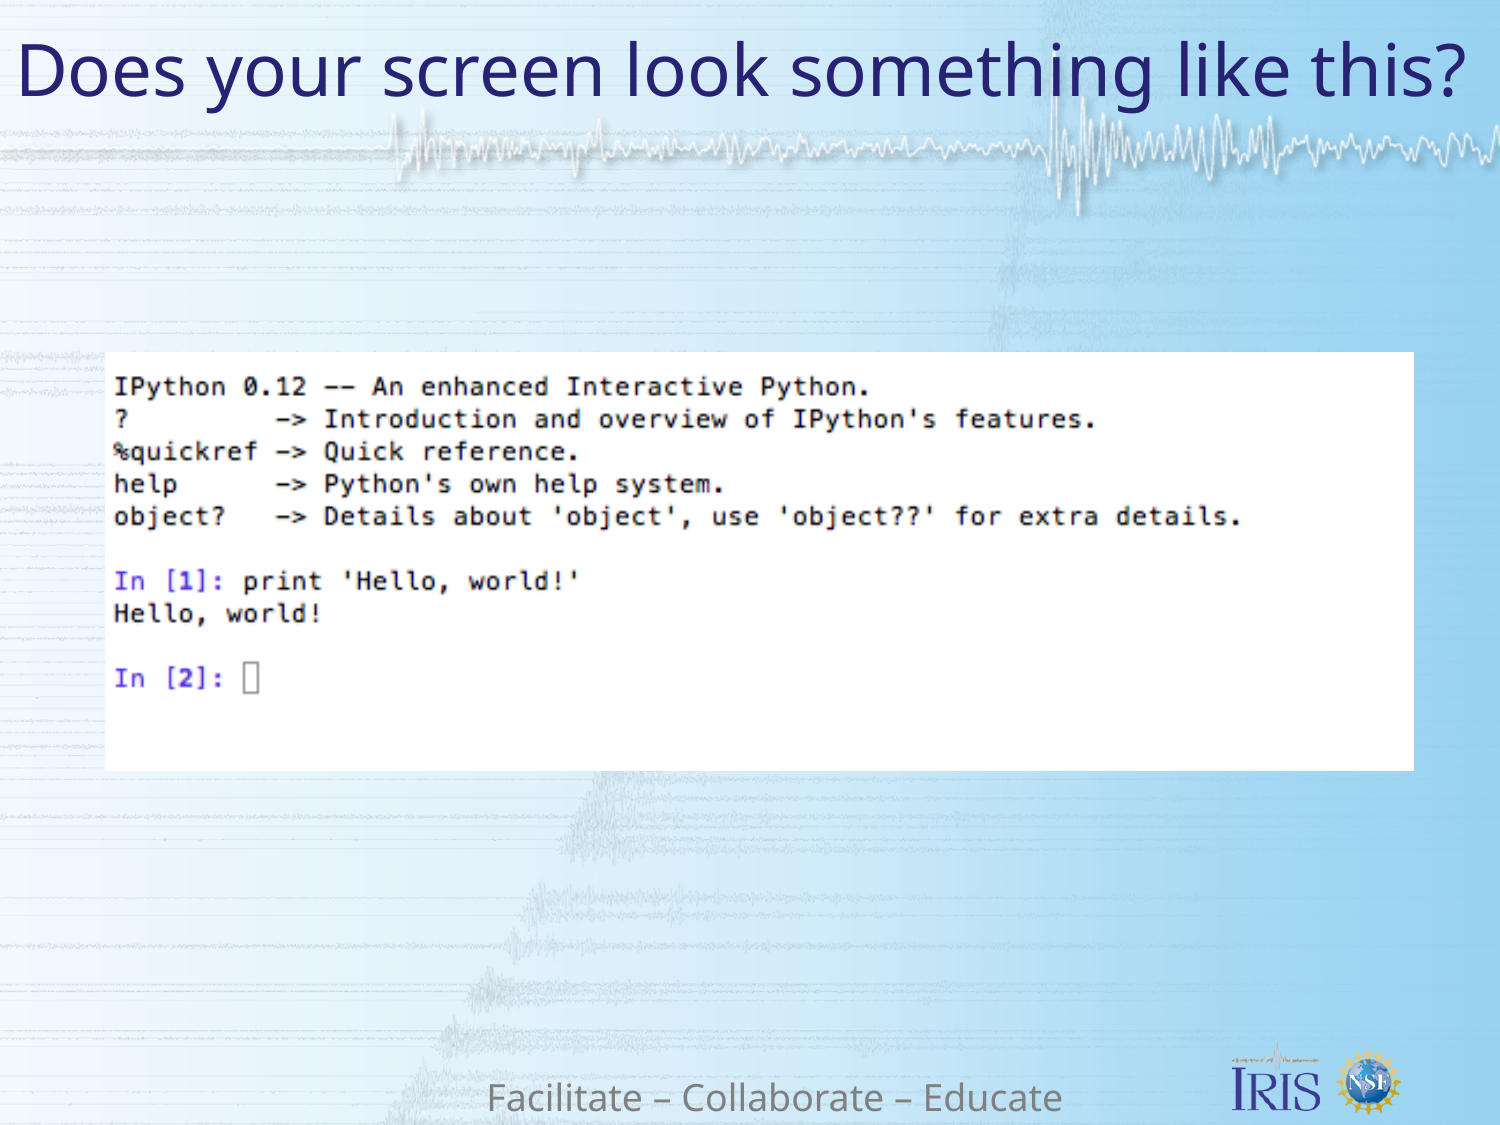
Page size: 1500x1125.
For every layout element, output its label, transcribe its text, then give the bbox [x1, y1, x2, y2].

picture [0, 0, 1500, 1125]
title Does your screen look something like this? [0, 0, 1486, 161]
list [29, 262, 1466, 1005]
